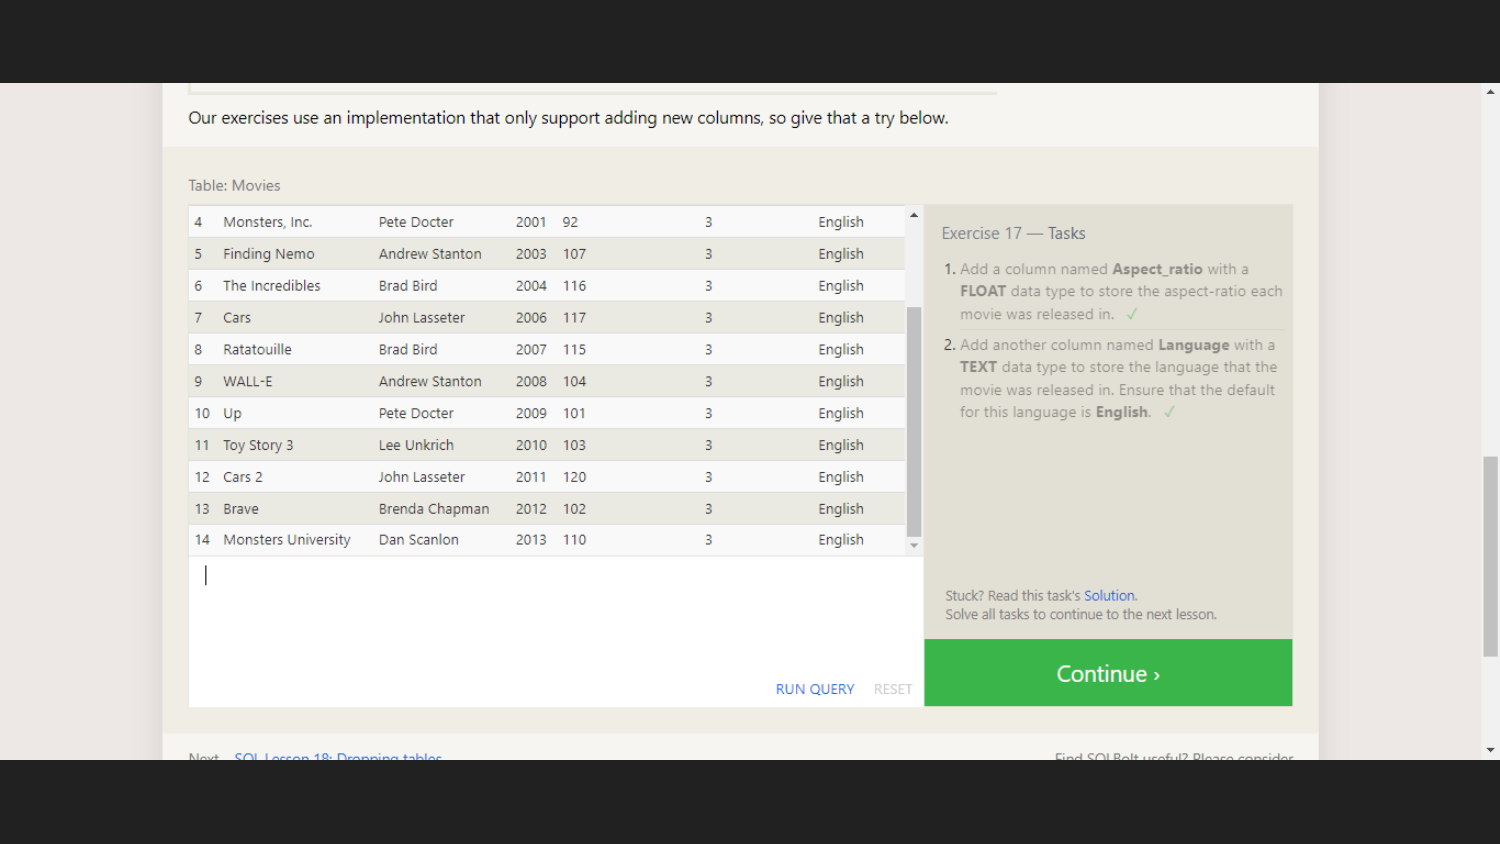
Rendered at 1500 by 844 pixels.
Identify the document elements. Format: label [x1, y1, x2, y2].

picture [0, 83, 1500, 761]
